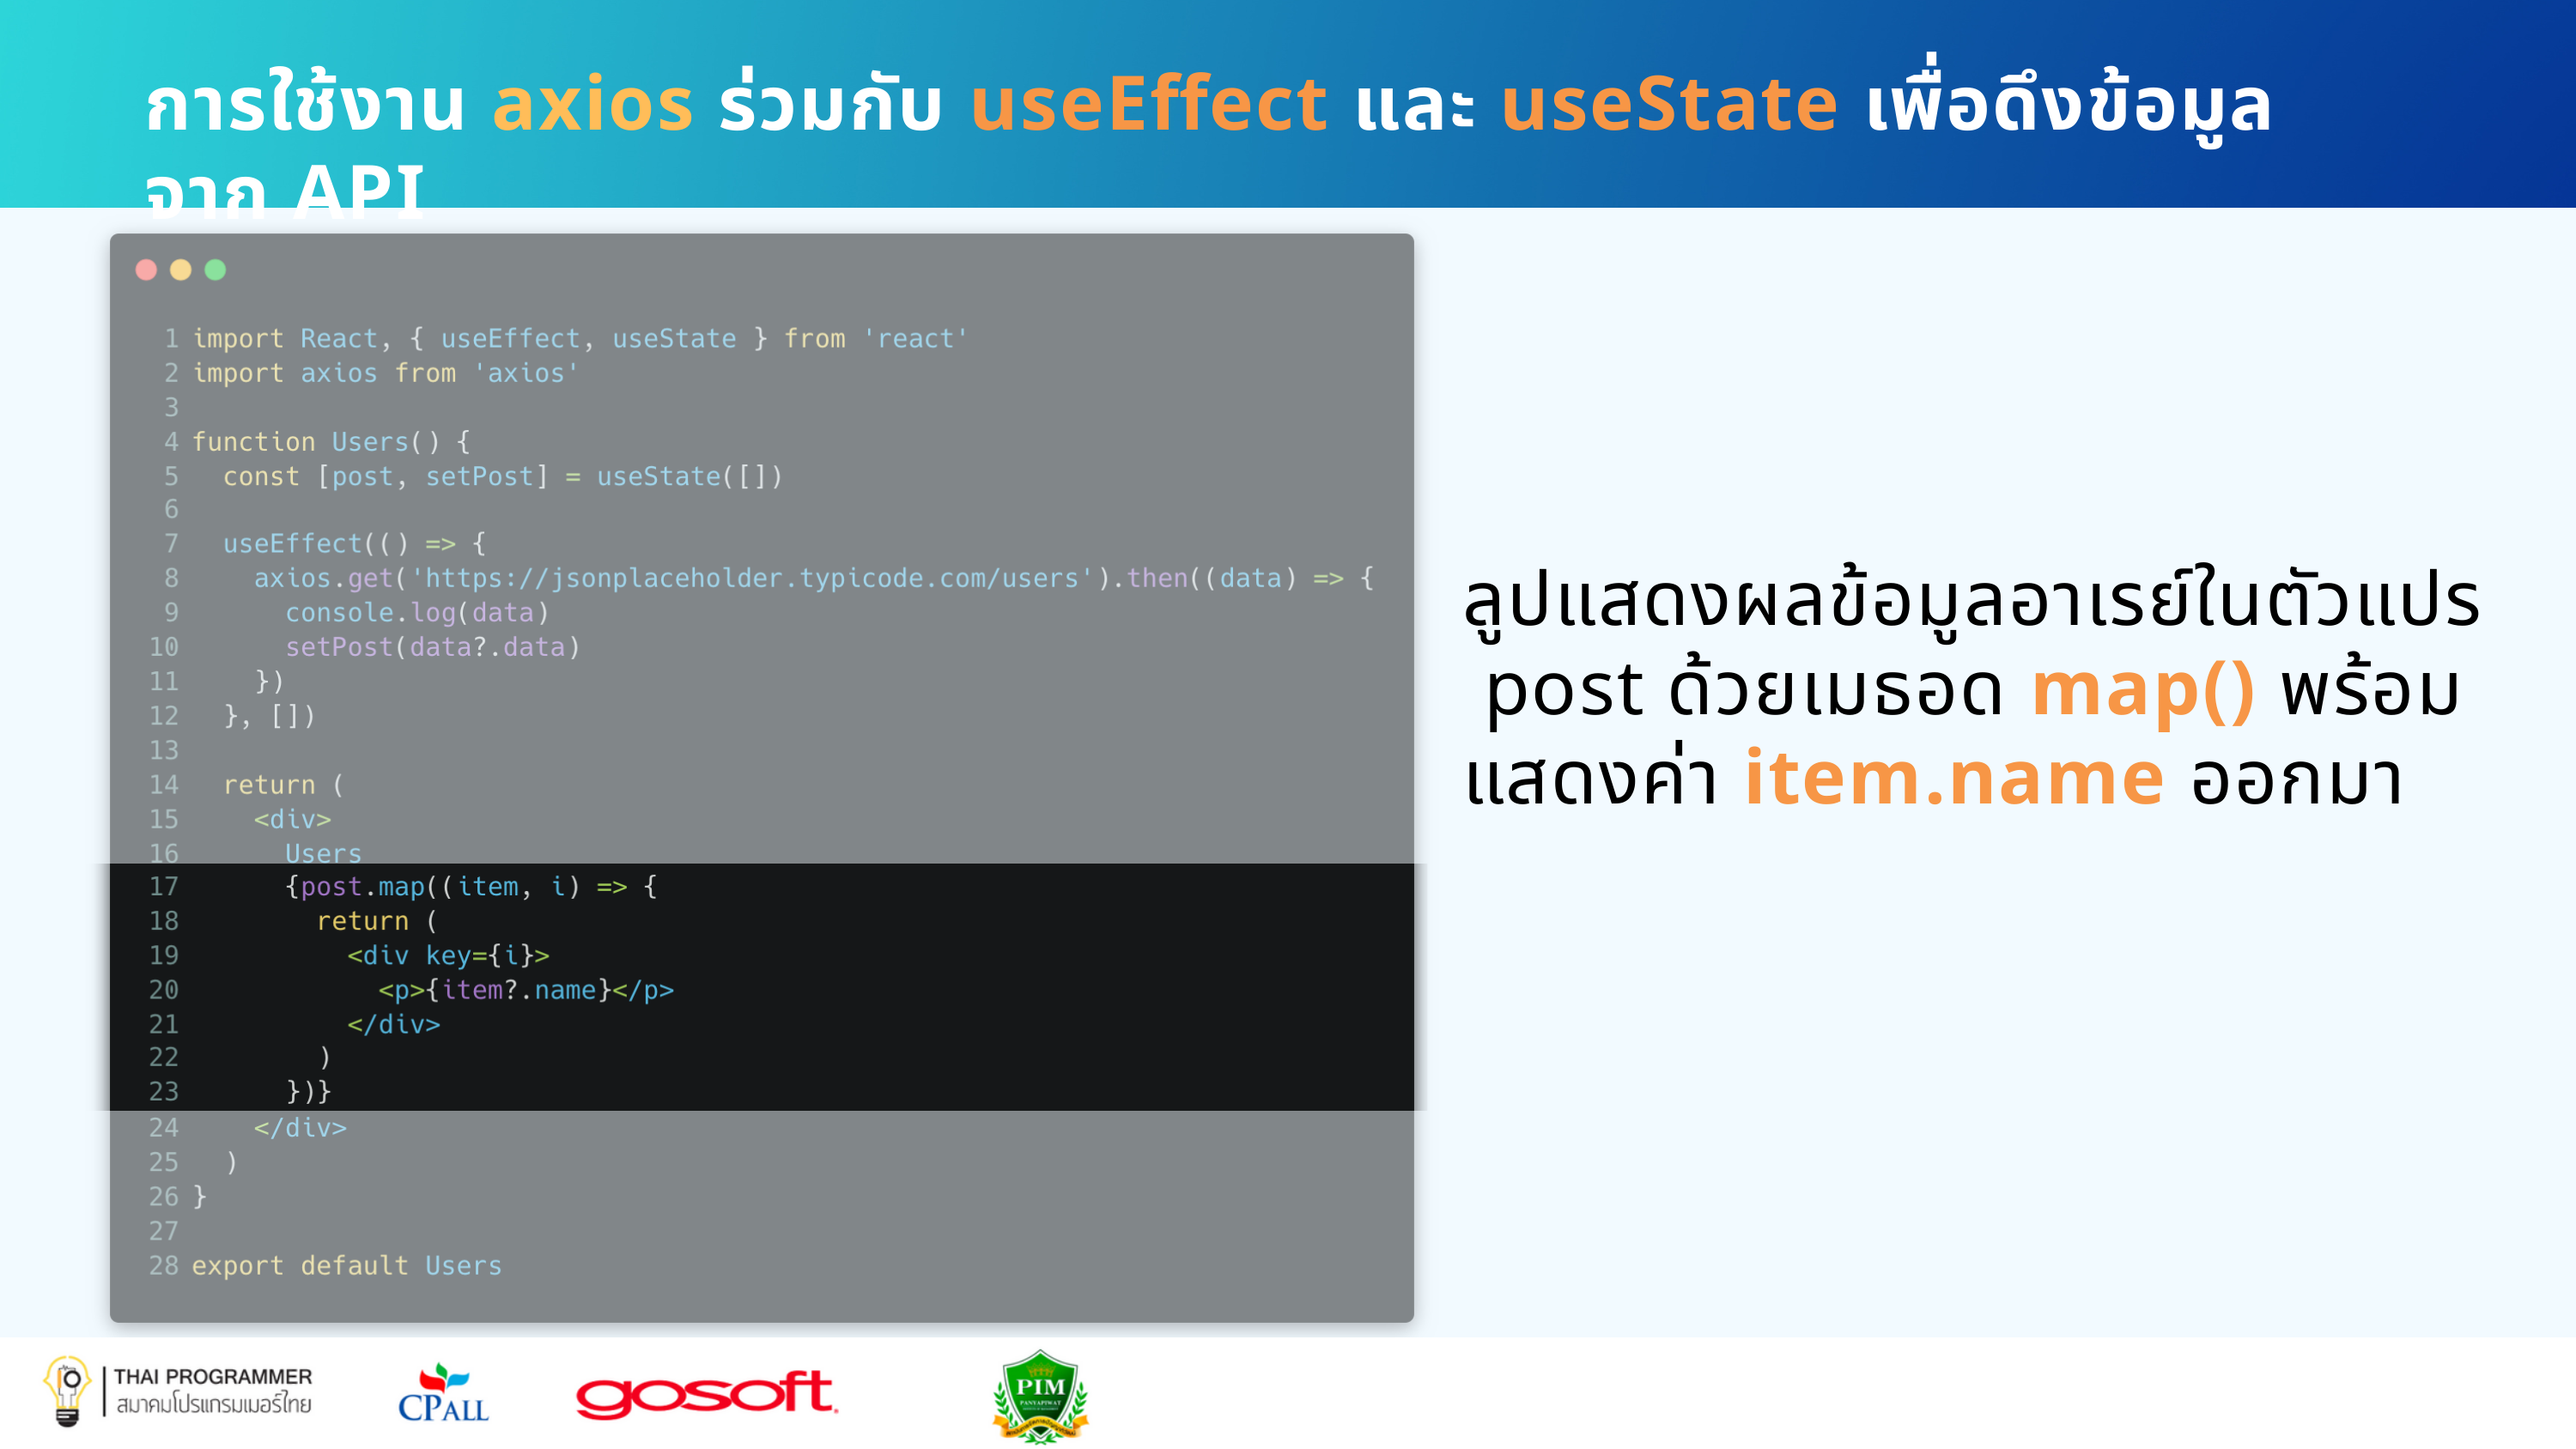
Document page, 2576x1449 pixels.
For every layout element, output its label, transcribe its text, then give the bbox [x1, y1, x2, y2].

text_box [0, 1337, 2576, 1449]
picture [85, 209, 1439, 1347]
text_box การใช้งาน axios ร่วมกับ useEffect และ useState เพื่อดึงข้อมูลจาก API [144, 55, 2340, 234]
text_box ลูปแสดงผลข้อมูลอาเรย์ในตัวแปร post ด้วยเมธอด map() พร้อมแสดงค่า item.name ออกมา [1462, 550, 2511, 820]
text_box [0, 0, 2576, 208]
